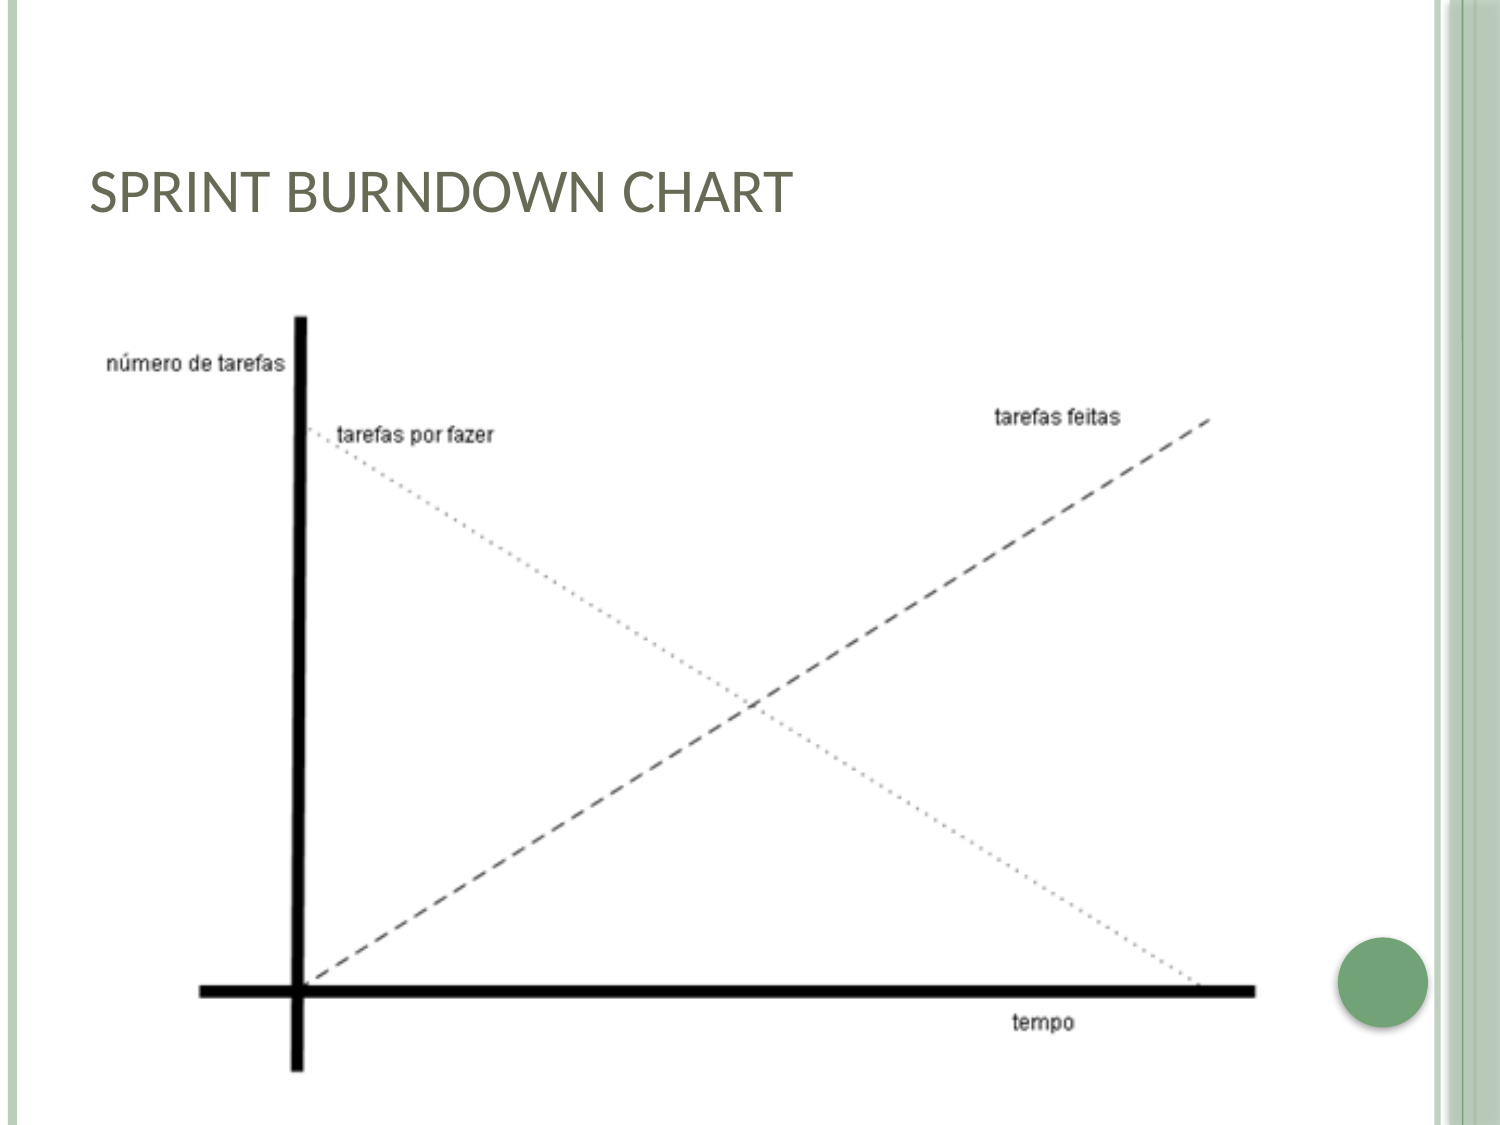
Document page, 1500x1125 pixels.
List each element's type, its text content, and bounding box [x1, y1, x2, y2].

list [70, 245, 1302, 1077]
title Sprint burndown chart [75, 45, 1300, 233]
